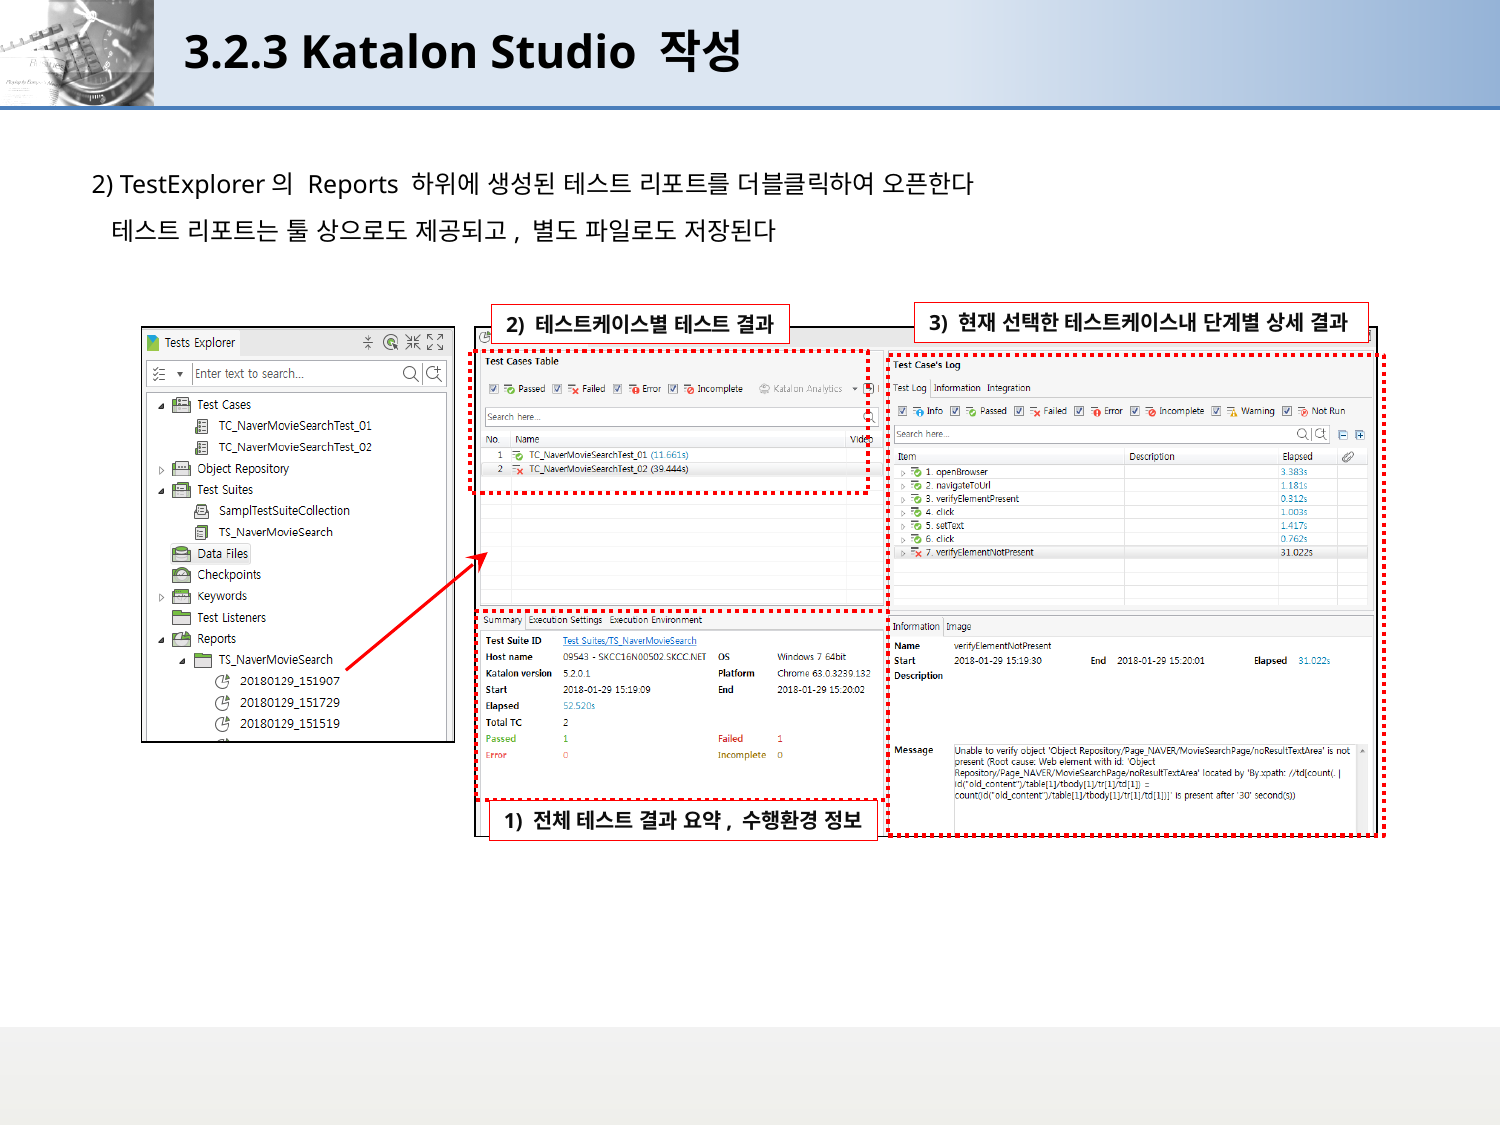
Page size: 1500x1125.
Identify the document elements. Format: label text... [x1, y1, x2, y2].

text_box 2) 테스트케이스별 테스트 결과 [491, 304, 790, 326]
list 2) TestExplorer의 Reports 하위에 생성된 테스트 리포트를 더블클릭하여 오픈한다 테스트 리포트는 툴 상으로도 제공되고, 별도 파일로도 저장된다 [76, 149, 1459, 386]
picture [142, 327, 454, 742]
picture [475, 327, 1377, 836]
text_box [345, 551, 488, 671]
title 3.2.3 Katalon Studio 작성 [169, 7, 1056, 94]
text_box 3) 현재 선택한 테스트케이스내 단계별 상세 결과 [914, 302, 1369, 326]
text_box [1381, 353, 1386, 838]
picture [0, 0, 154, 106]
